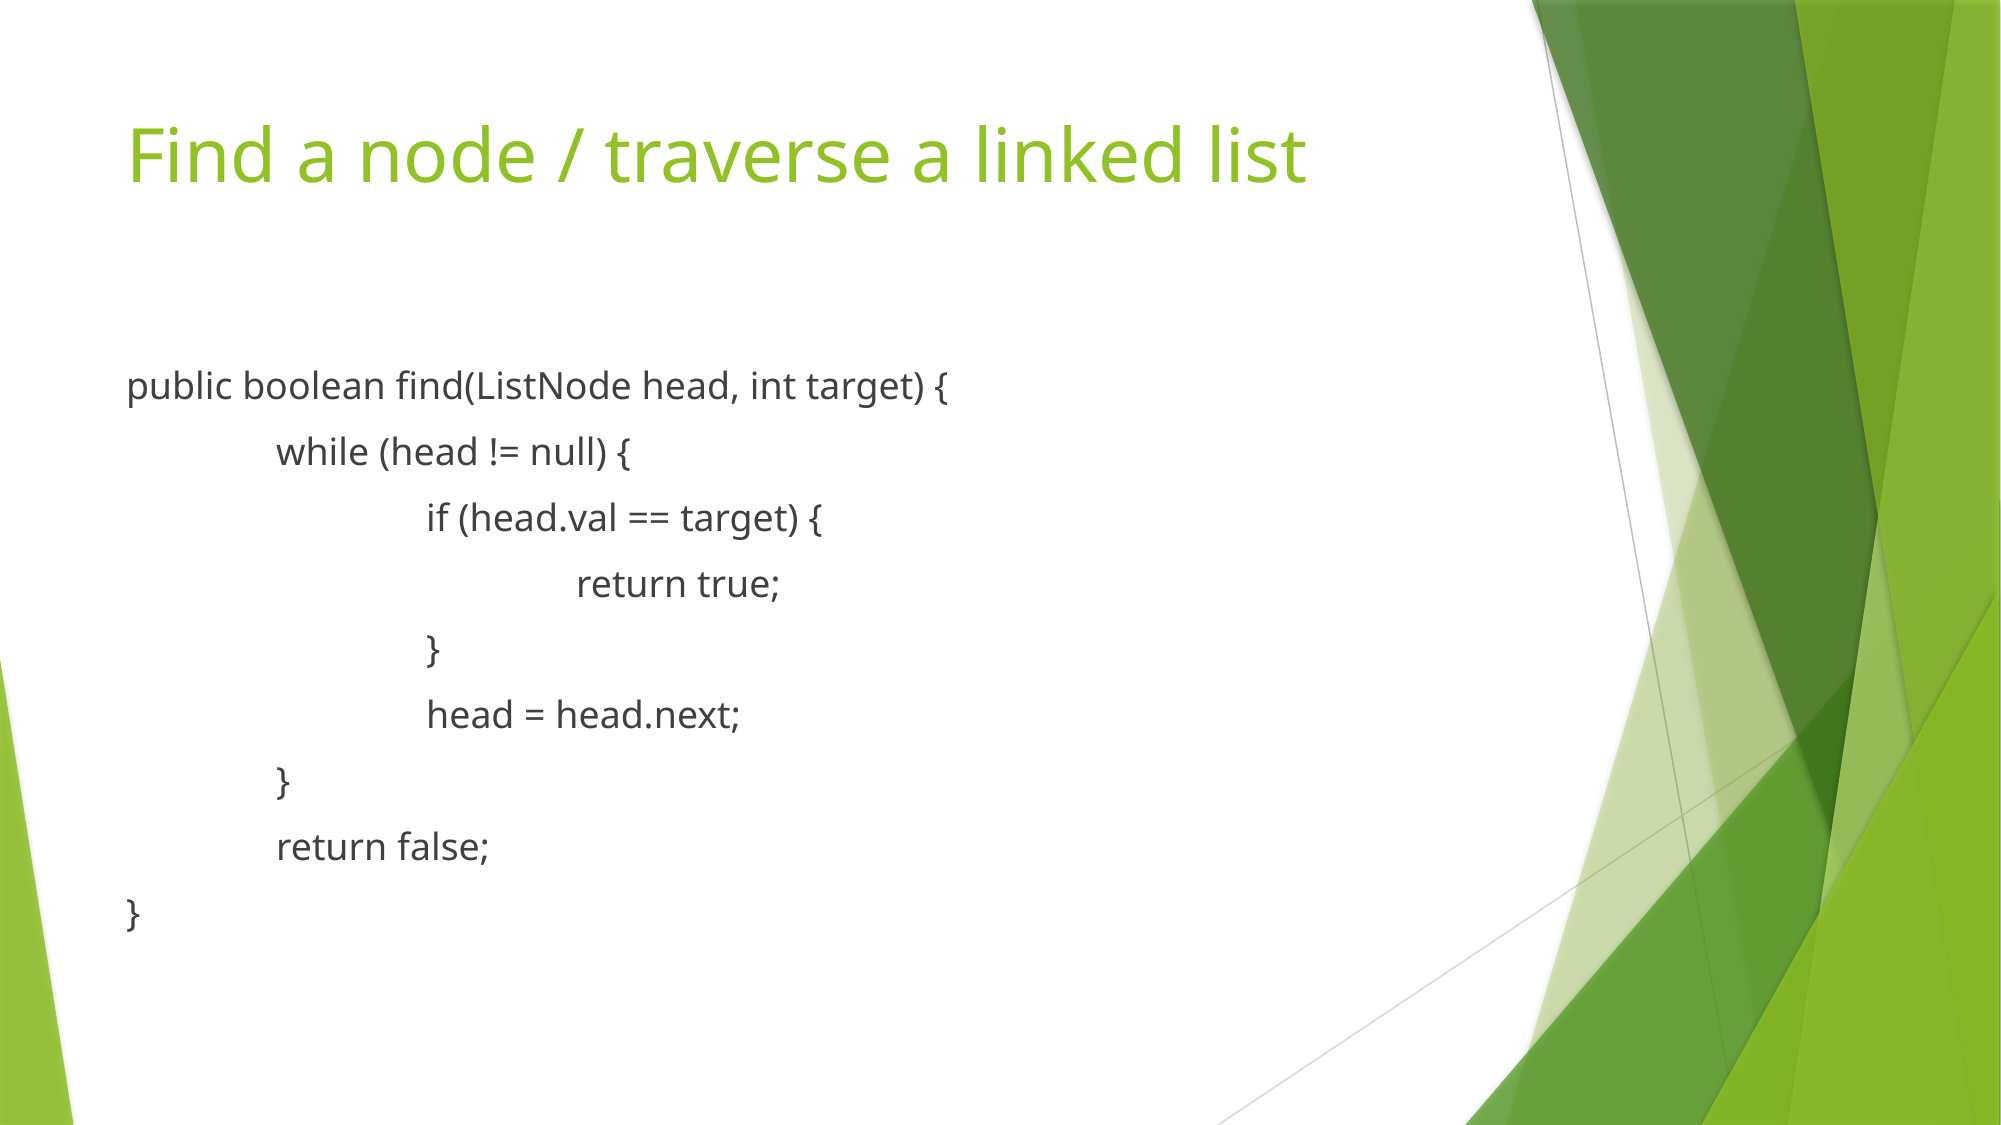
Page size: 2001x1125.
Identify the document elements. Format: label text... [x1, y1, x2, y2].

list public boolean find(ListNode head, int target) { while (head != null) { if (head.val == target) { return true; } head = head.next; } return false; } [111, 354, 1522, 992]
title Find a node / traverse a linked list [111, 99, 1522, 317]
